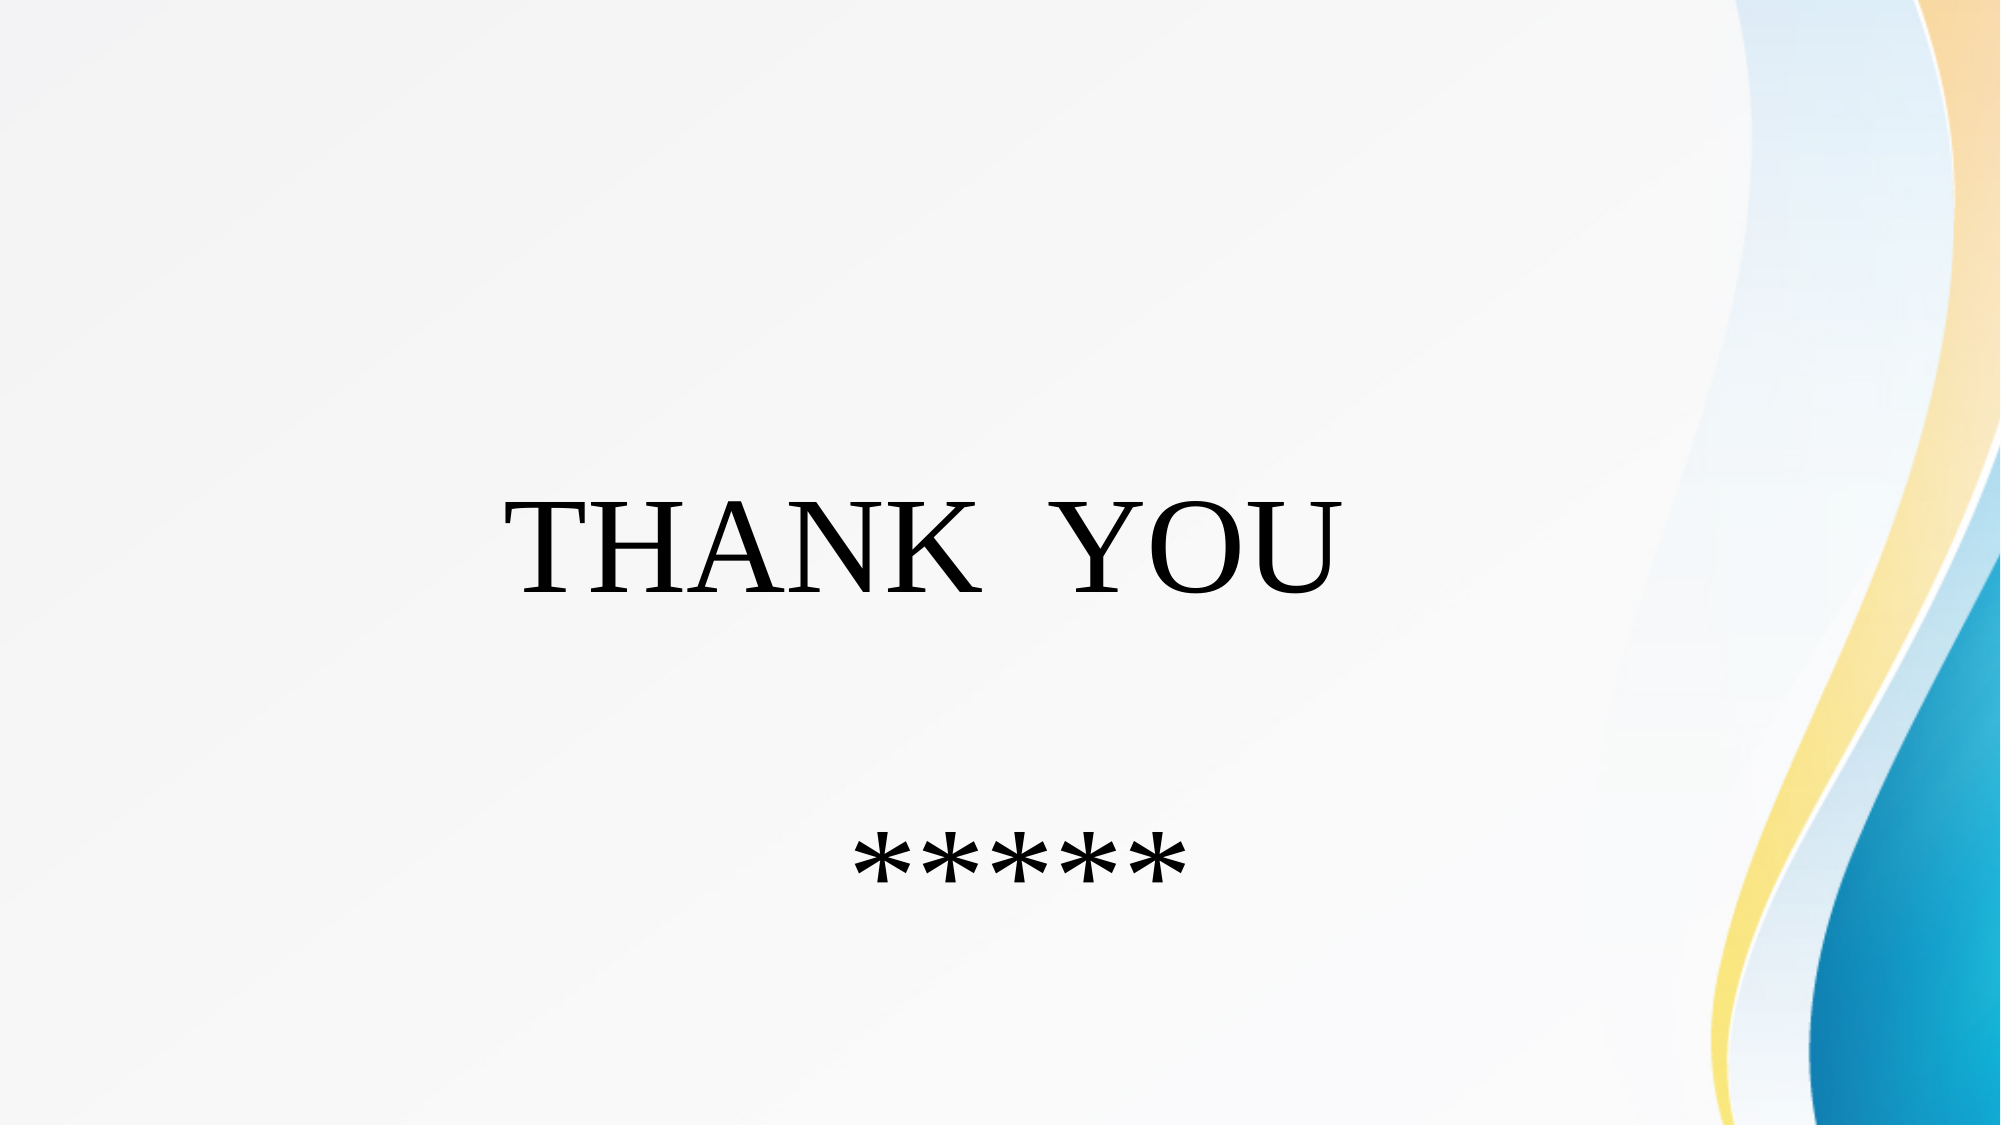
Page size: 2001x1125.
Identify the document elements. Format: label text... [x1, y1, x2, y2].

text_box THANK YOU ***** [488, 447, 1512, 746]
picture [0, 0, 2001, 1125]
